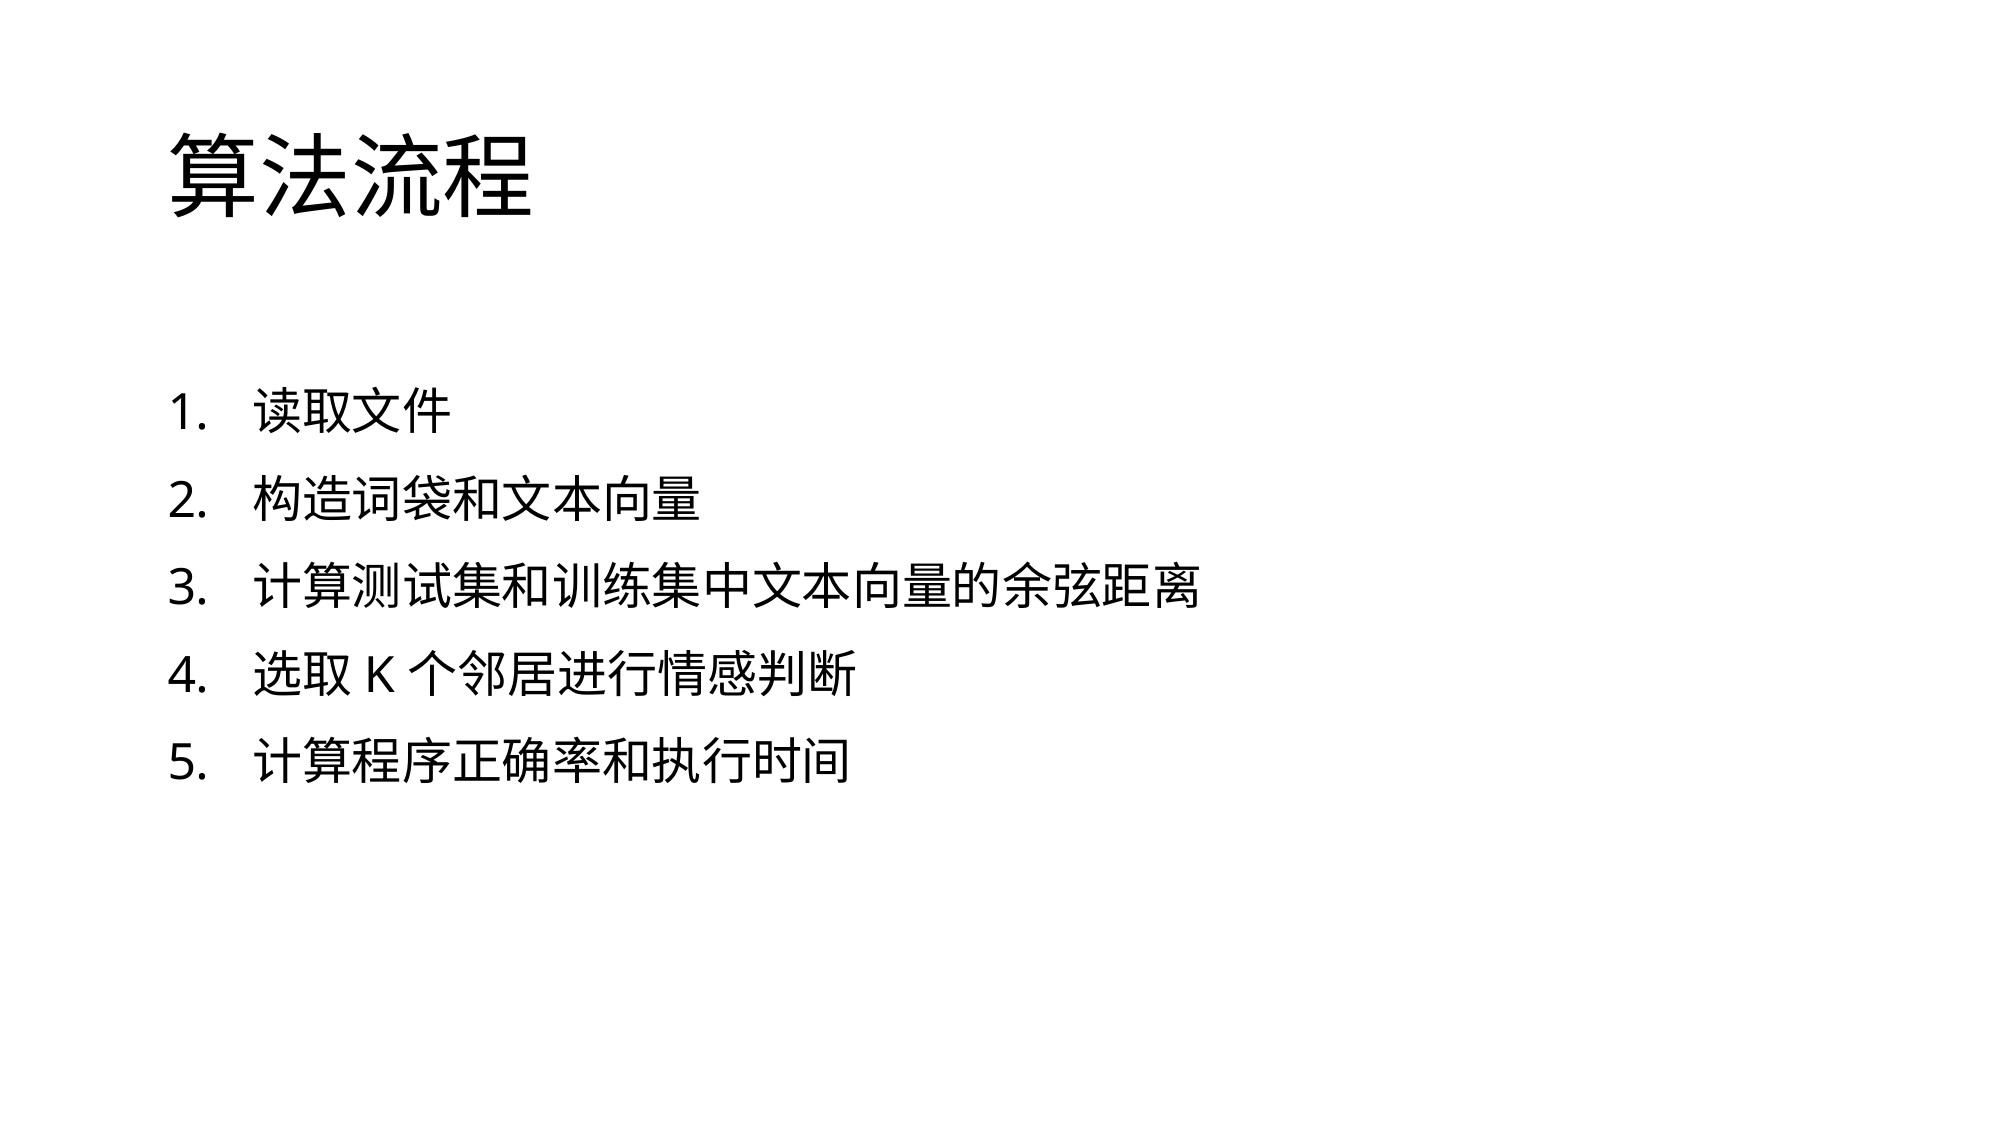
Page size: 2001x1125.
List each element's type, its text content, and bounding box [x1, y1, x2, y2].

title 算法流程 [152, 72, 1878, 290]
list 读取文件 构造词袋和文本向量 计算测试集和训练集中文本向量的余弦距离 选取K个邻居进行情感判断 计算程序正确率和执行时间 [152, 365, 1878, 840]
